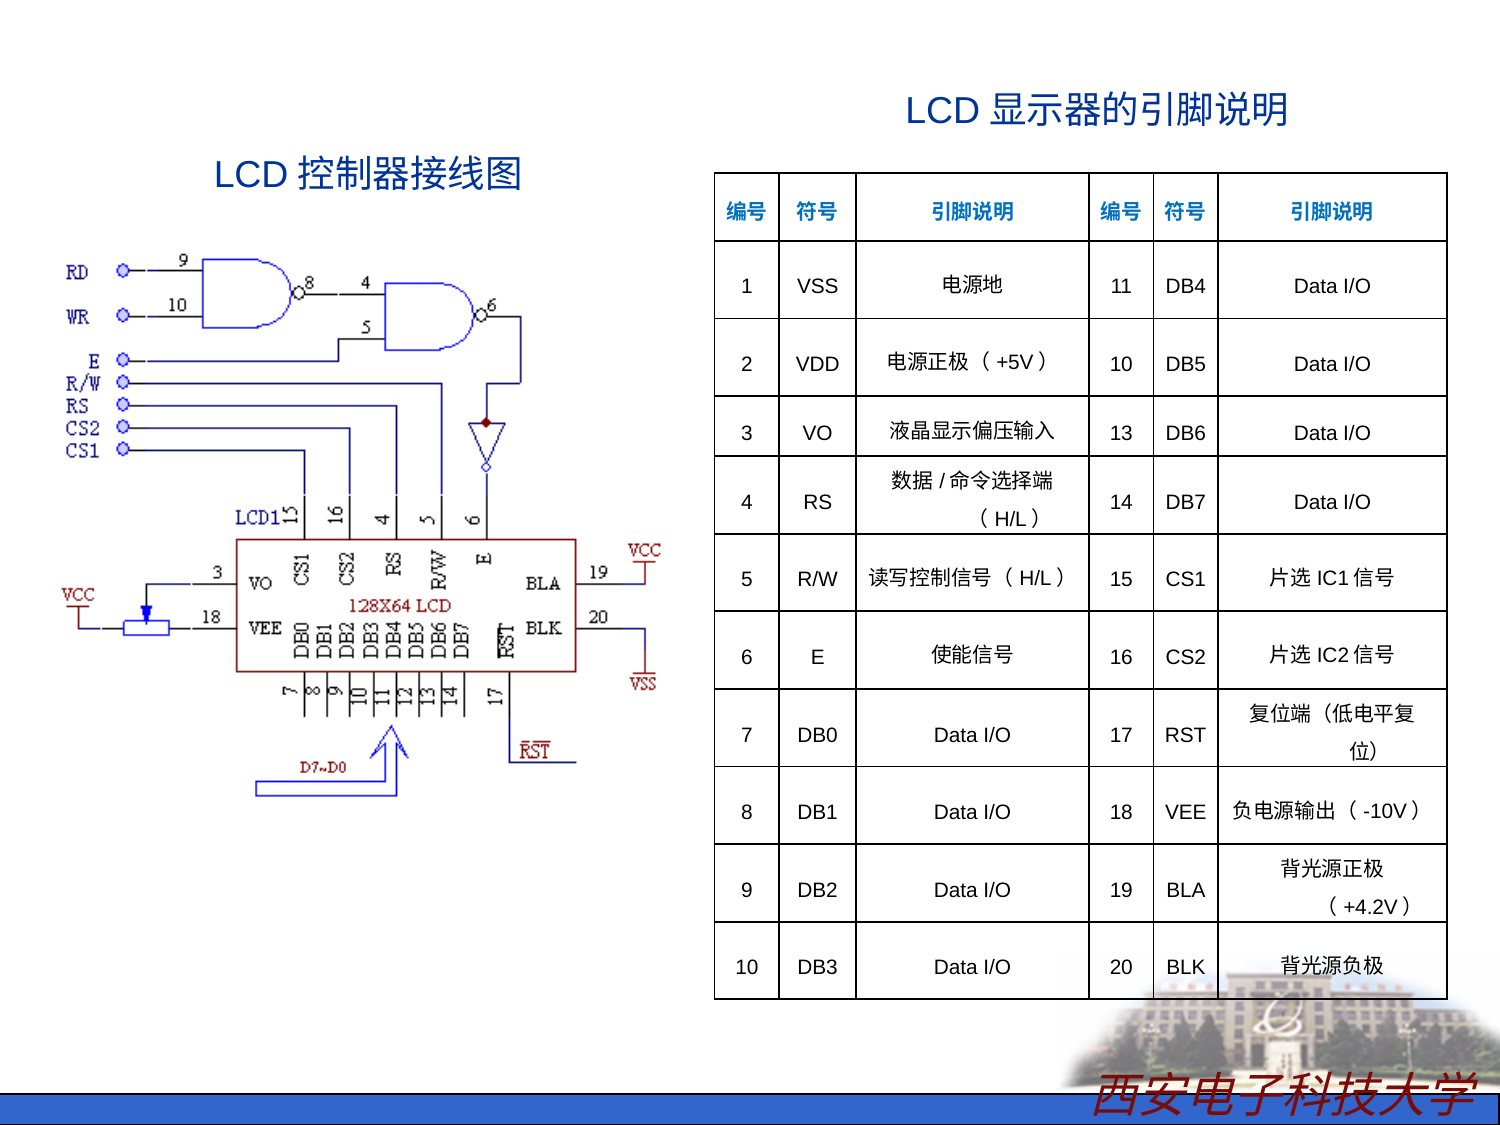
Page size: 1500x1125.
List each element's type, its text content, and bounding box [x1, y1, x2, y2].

table_cell 液晶显示偏压输入 [857, 397, 1088, 455]
list LCD显示器的引脚说明 [690, 77, 1471, 1000]
table_cell 16 [1090, 612, 1153, 688]
table_cell RST [1154, 690, 1217, 766]
table_cell R/W [780, 535, 855, 610]
table_cell 15 [1090, 535, 1153, 610]
table_cell 复位端（低电平复位） [1219, 690, 1446, 766]
table_cell 20 [1090, 923, 1153, 998]
table_cell VEE [1154, 767, 1217, 843]
table_cell 7 [715, 690, 778, 766]
table_cell 电源地 [857, 242, 1088, 318]
picture [1217, 1082, 1231, 1089]
table_cell 2 [715, 319, 778, 395]
table_cell DB0 [780, 690, 855, 766]
table_cell 5 [715, 535, 778, 610]
picture [1056, 952, 1500, 1090]
list LCD控制器接线图 [40, 89, 692, 1012]
picture [1117, 1078, 1125, 1085]
table_cell CS1 [1154, 535, 1217, 610]
table_cell VO [780, 397, 855, 455]
table_cell DB5 [1154, 319, 1217, 395]
table_cell Data I/O [857, 767, 1088, 843]
table_cell DB7 [1154, 457, 1217, 533]
table_header 编号 [1090, 174, 1153, 240]
table_cell BLA [1154, 845, 1217, 921]
table_cell 片选IC2信号 [1219, 612, 1446, 688]
table_cell Data I/O [1219, 319, 1446, 395]
table_cell BLK [1154, 923, 1217, 998]
table_cell DB1 [780, 767, 855, 843]
table_cell 14 [1090, 457, 1153, 533]
table_cell 17 [1090, 690, 1153, 766]
table_cell 18 [1090, 767, 1153, 843]
table_cell 1 [715, 242, 778, 318]
table_cell 读写控制信号（H/L） [857, 535, 1088, 610]
table_header 编号 [715, 174, 778, 240]
table_cell 10 [715, 923, 778, 998]
table_cell Data I/O [857, 923, 1088, 998]
picture [1347, 1082, 1366, 1090]
table_cell 13 [1090, 397, 1153, 455]
table_cell VDD [780, 319, 855, 395]
table_cell 6 [715, 612, 778, 688]
table_cell 使能信号 [857, 612, 1088, 688]
table_header 引脚说明 [1219, 174, 1446, 240]
table_cell 数据/命令选择端（H/L） [857, 457, 1088, 533]
table_cell 3 [715, 397, 778, 455]
table_cell 8 [715, 767, 778, 843]
table_header 符号 [780, 174, 855, 240]
table_cell 10 [1090, 319, 1153, 395]
table_cell Data I/O [1219, 242, 1446, 318]
table_header 符号 [1154, 174, 1217, 240]
table_cell 19 [1090, 845, 1153, 921]
table_cell 11 [1090, 242, 1153, 318]
picture [1201, 1082, 1215, 1089]
table_cell Data I/O [1219, 397, 1446, 455]
table_cell DB4 [1154, 242, 1217, 318]
table_cell 背光源负极 [1219, 923, 1446, 998]
table_cell Data I/O [857, 690, 1088, 766]
table_cell E [780, 612, 855, 688]
table_cell 片选IC1信号 [1219, 535, 1446, 610]
table_header 引脚说明 [857, 174, 1088, 240]
table_cell 背光源正极（+4.2V） [1219, 845, 1446, 921]
table_cell Data I/O [1219, 457, 1446, 533]
picture [40, 243, 680, 816]
table_cell 9 [715, 845, 778, 921]
table_cell RS [780, 457, 855, 533]
table_cell 电源正极（+5V） [857, 319, 1088, 395]
table_cell Data I/O [857, 845, 1088, 921]
table_cell DB2 [780, 845, 855, 921]
table_cell 负电源输出（-10V） [1219, 767, 1446, 843]
table_cell CS2 [1154, 612, 1217, 688]
table_cell VSS [780, 242, 855, 318]
table_cell DB3 [780, 923, 855, 998]
table_cell 4 [715, 457, 778, 533]
table_cell DB6 [1154, 397, 1217, 455]
